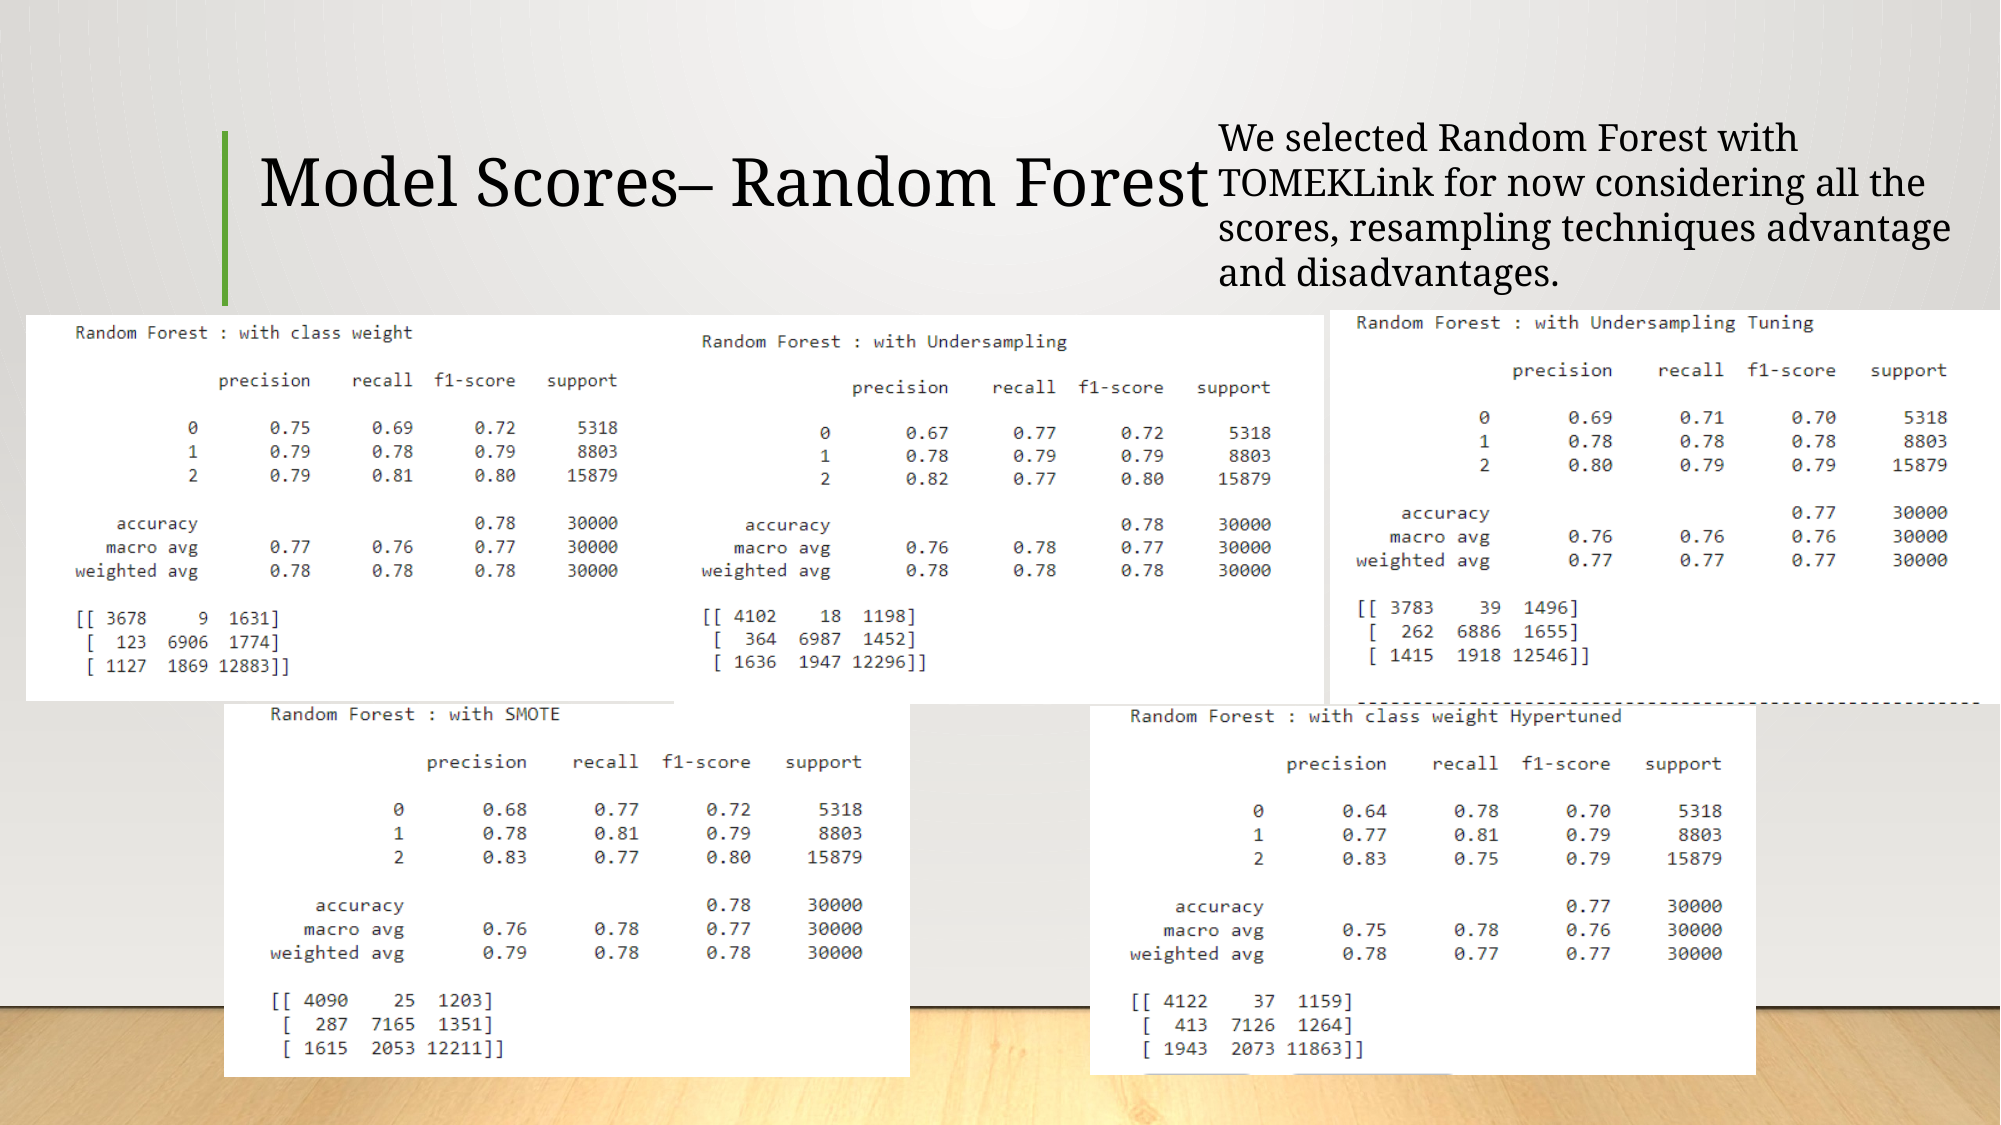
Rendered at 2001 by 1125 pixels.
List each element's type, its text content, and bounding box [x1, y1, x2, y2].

picture [0, 309, 2000, 1125]
text_box We selected Random Forest with TOMEKLink for now considering all the scores, resampling techniques advantage and disadvantages. [1203, 106, 2000, 302]
title Model Scores– Random Forest [244, 56, 1807, 229]
